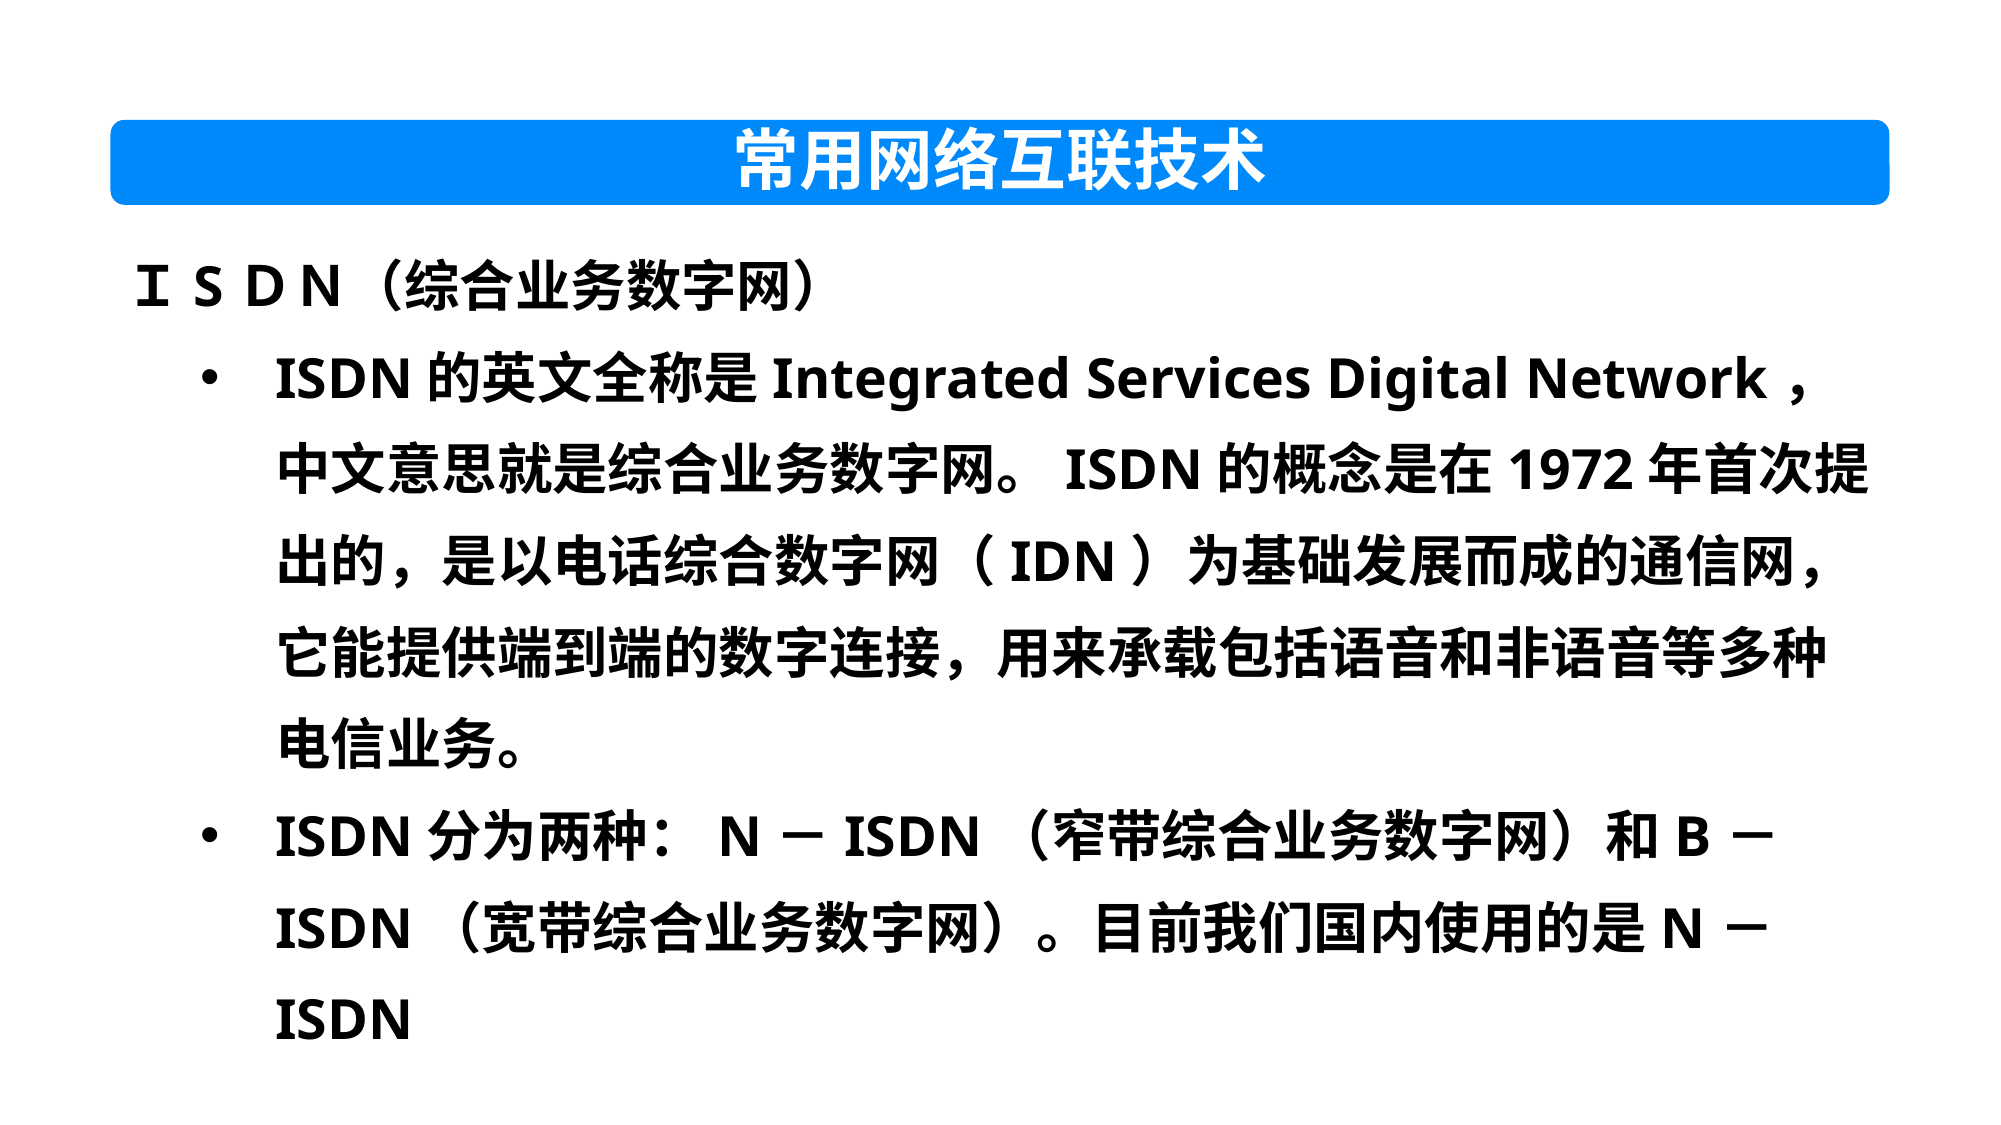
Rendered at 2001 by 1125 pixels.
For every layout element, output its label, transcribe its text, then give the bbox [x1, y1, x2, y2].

text_box [110, 119, 718, 205]
text_box 常用网络互联技术 [718, 110, 1282, 206]
text_box [1282, 119, 1890, 205]
text_box ＩSＤＮ（综合业务数字网） ISDN的英文全称是Integrated Services Digital Network，中文意思就是综合业务数字网。ISDN的概念是在1972年首次提出的，是以电话综合数字网（IDN）为基础发展而成的通信网，它能提供端到端的数字连接，用来承载包括语音和非语音等多种电信业务。 ISDN分为两种：N－ISDN（窄带综合业务数字网）和B－ISDN（宽带综合业务数字网）。目前我们国内使用的是N－ISDN [110, 218, 1890, 1059]
